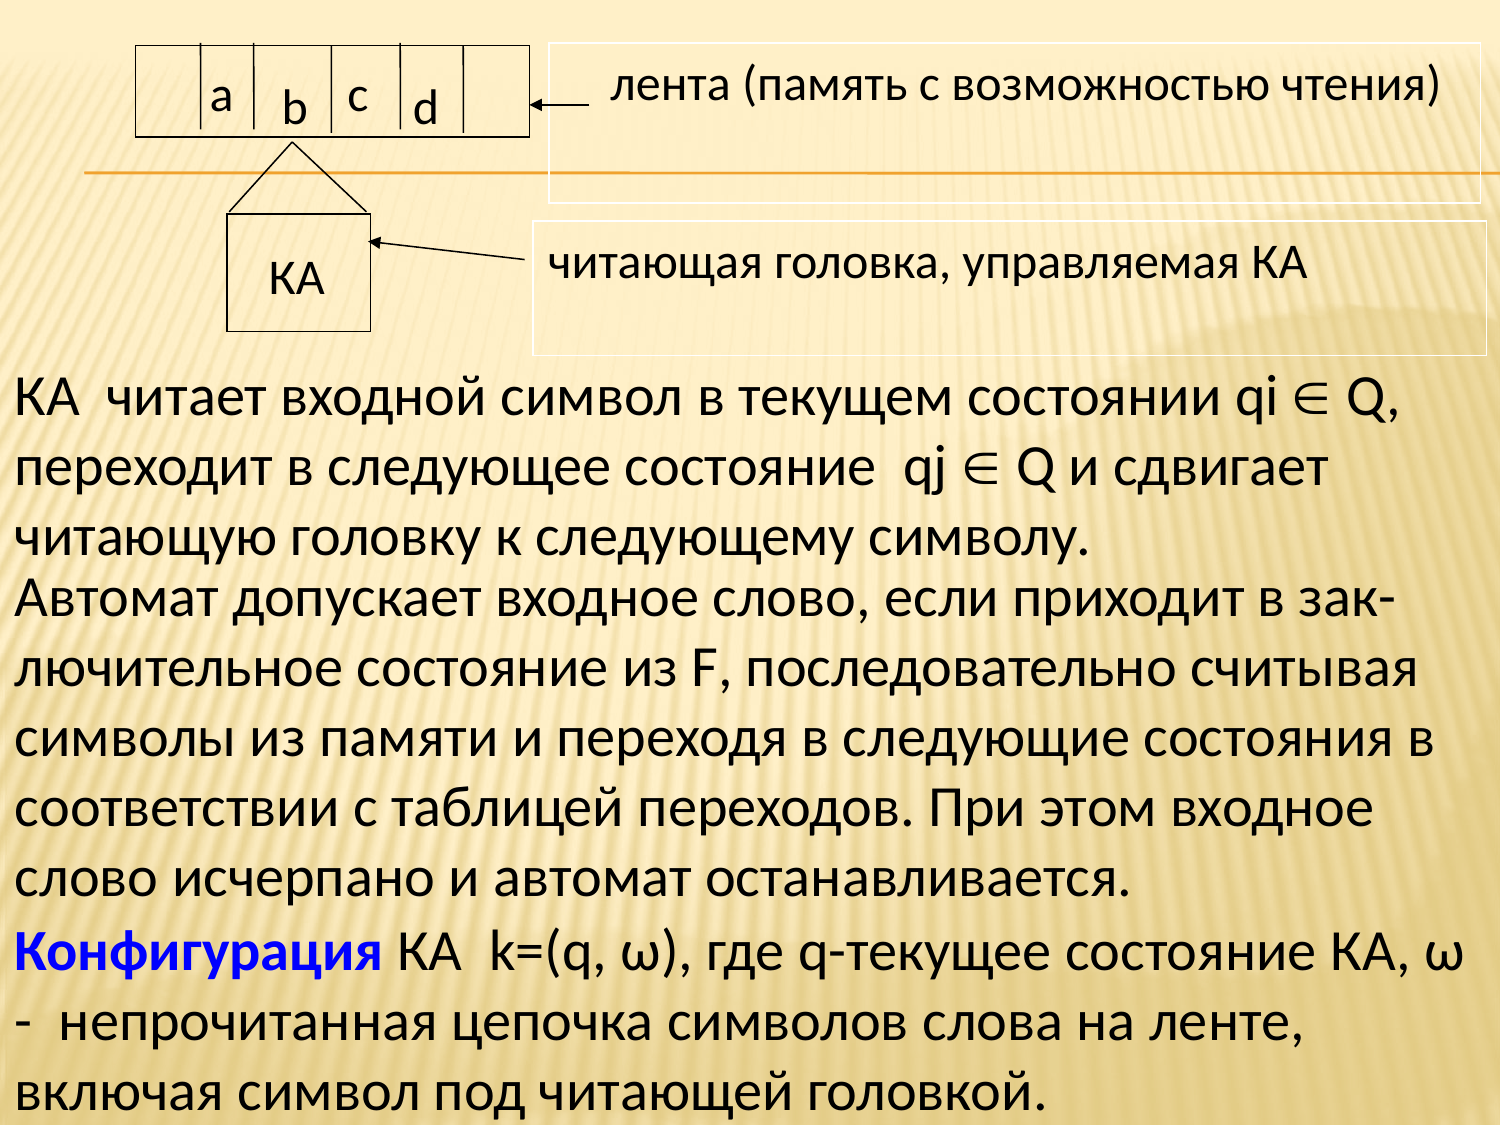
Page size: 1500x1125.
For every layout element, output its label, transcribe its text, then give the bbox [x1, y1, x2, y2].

text_box Автомат допускает входное слово, если приходит в зак-лючительное состояние из F, последовательно считывая символы из памяти и переходя в следующие состояния в соответствии с таблицей переходов. При этом входное слово исчерпано и автомат останавливается. [0, 550, 1500, 905]
text_box КА читает входной символ в текущем состоянии qi  Q, переходит в следующее состояние qj  Q и сдвигает читающую головку к следующему символу. [0, 349, 1500, 550]
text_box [135, 42, 1488, 356]
text_box Конфигурация КА k=(q, ω), где q-текущее состояние КА, ω - непрочитанная цепочка символов слова на ленте, включая символ под читающей головкой. [0, 905, 1500, 1125]
